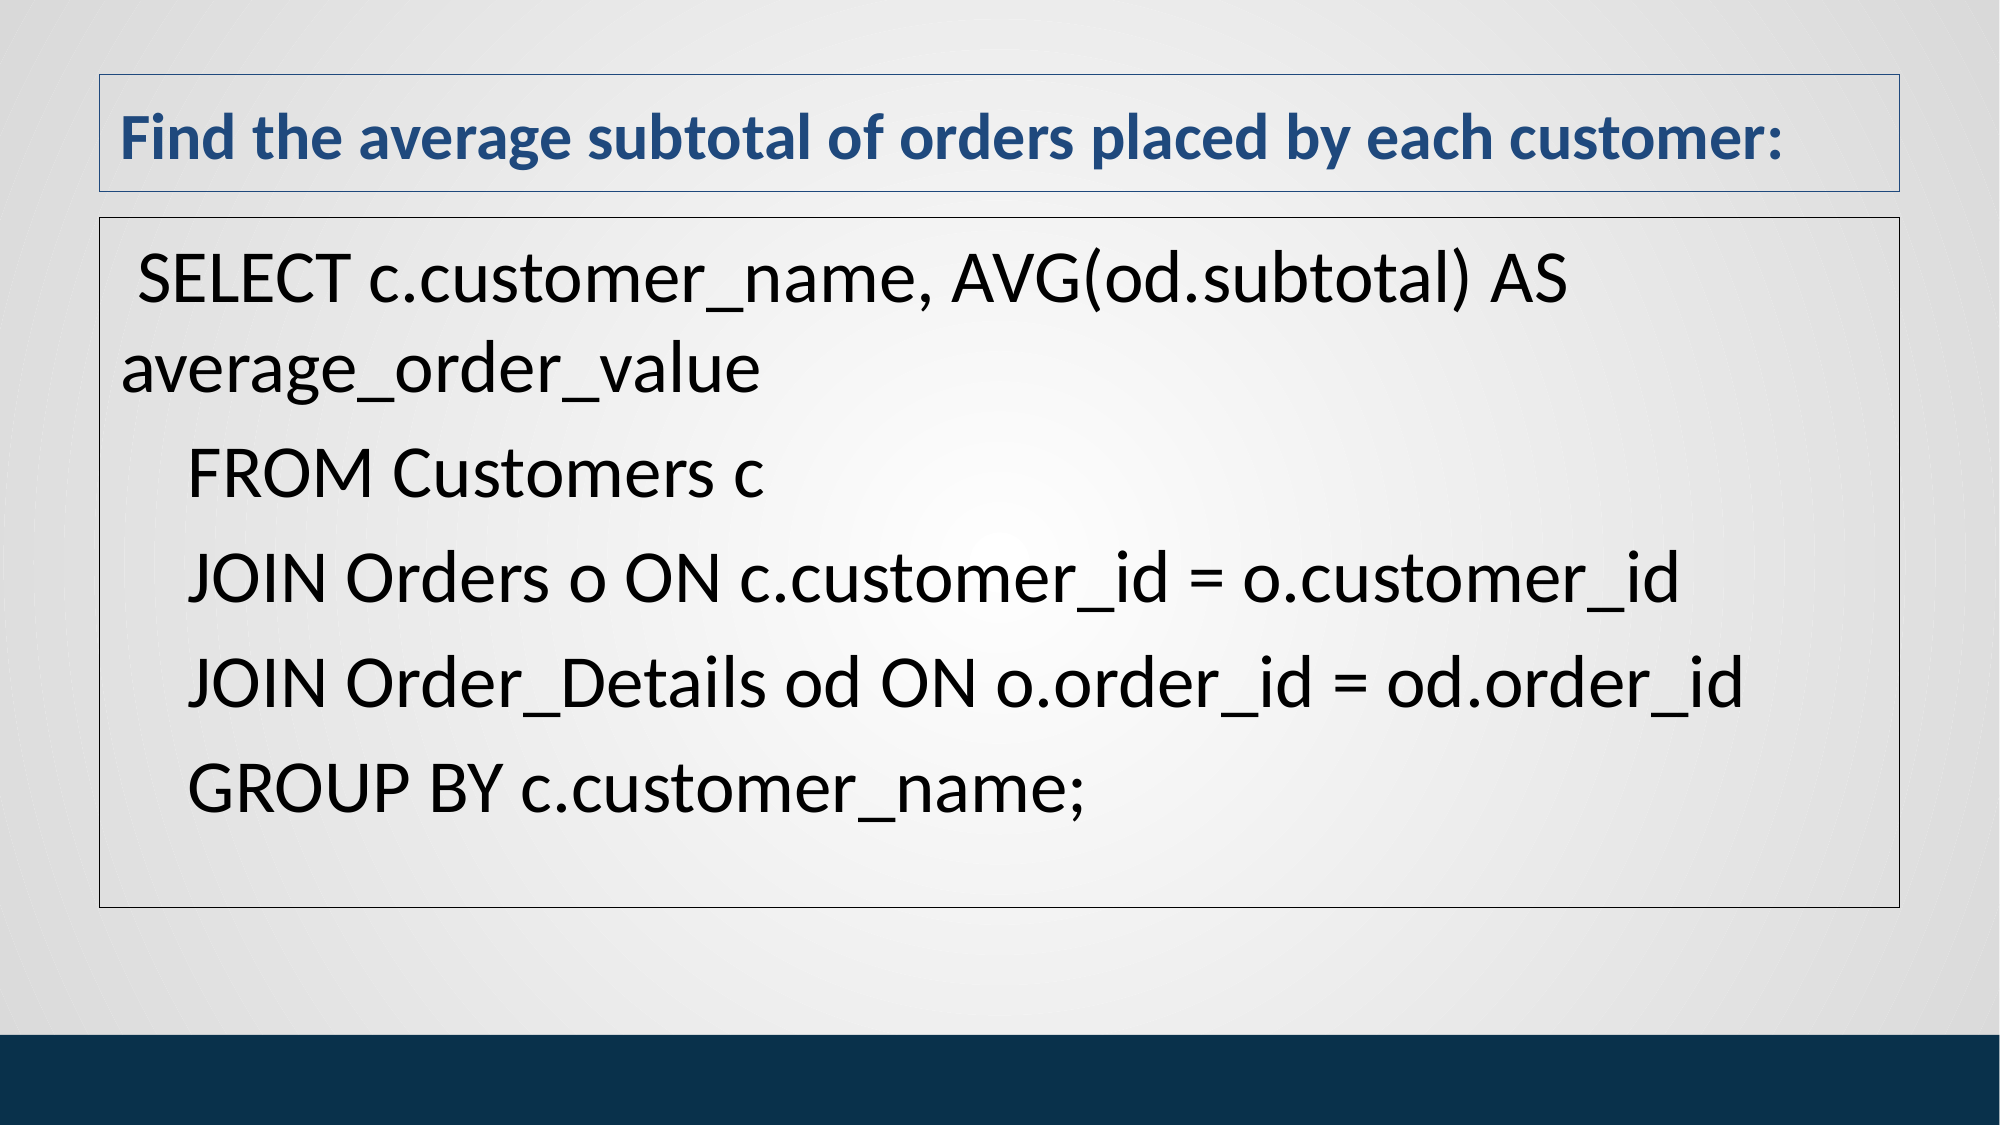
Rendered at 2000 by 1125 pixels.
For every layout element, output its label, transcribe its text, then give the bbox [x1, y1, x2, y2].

list SELECT c.customer_name, AVG(od.subtotal) AS average_order_value FROM Customers c JOIN Orders o ON c.customer_id = o.customer_id JOIN Order_Details od ON o.order_id = od.order_id GROUP BY c.customer_name; [99, 217, 1900, 908]
title Find the average subtotal of orders placed by each customer: [99, 74, 1900, 192]
text_box [0, 1033, 2000, 1125]
